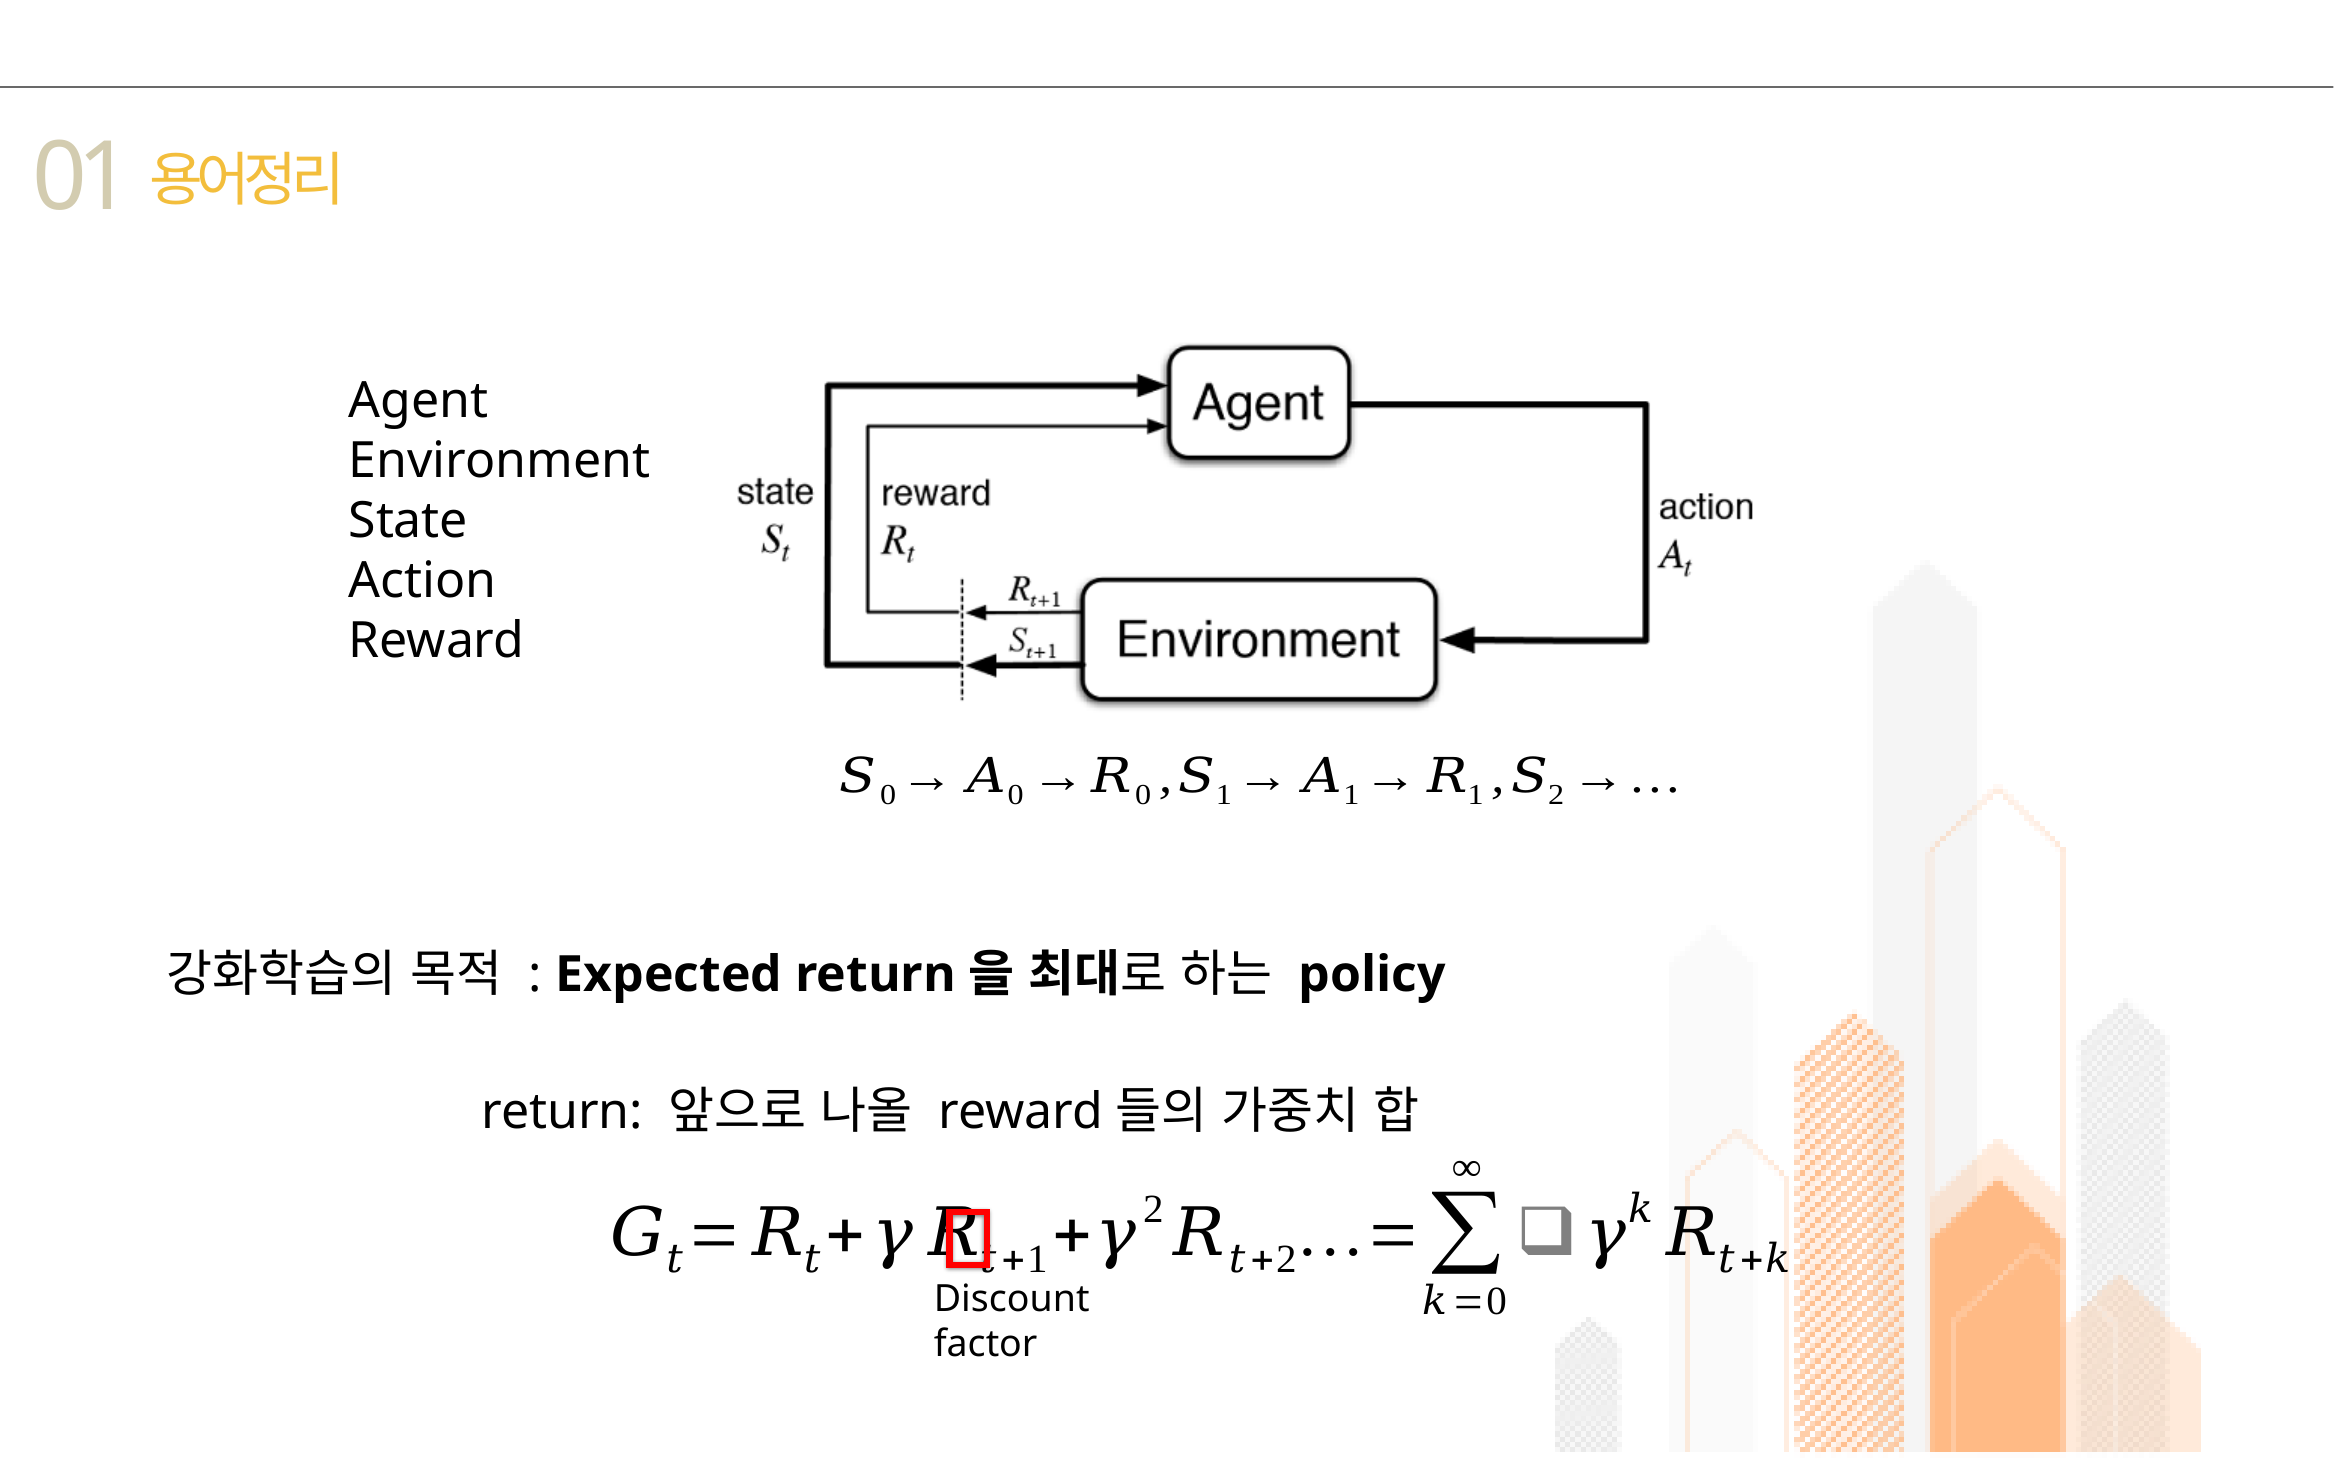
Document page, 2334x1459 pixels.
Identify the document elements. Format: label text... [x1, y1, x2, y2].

text_box return: 앞으로 나올 reward들의 가중치 합 [466, 1071, 1549, 1147]
text_box Discount factor [926, 1265, 1105, 1372]
text_box 01 [25, 105, 141, 236]
text_box [949, 1211, 988, 1265]
text_box 용어정리 [142, 134, 353, 220]
text_box Agent Environment State Action Reward [340, 359, 694, 675]
text_box 강화학습의 목적 : Expected return을 최대로 하는 policy [159, 934, 1549, 1010]
picture [700, 311, 2207, 1458]
